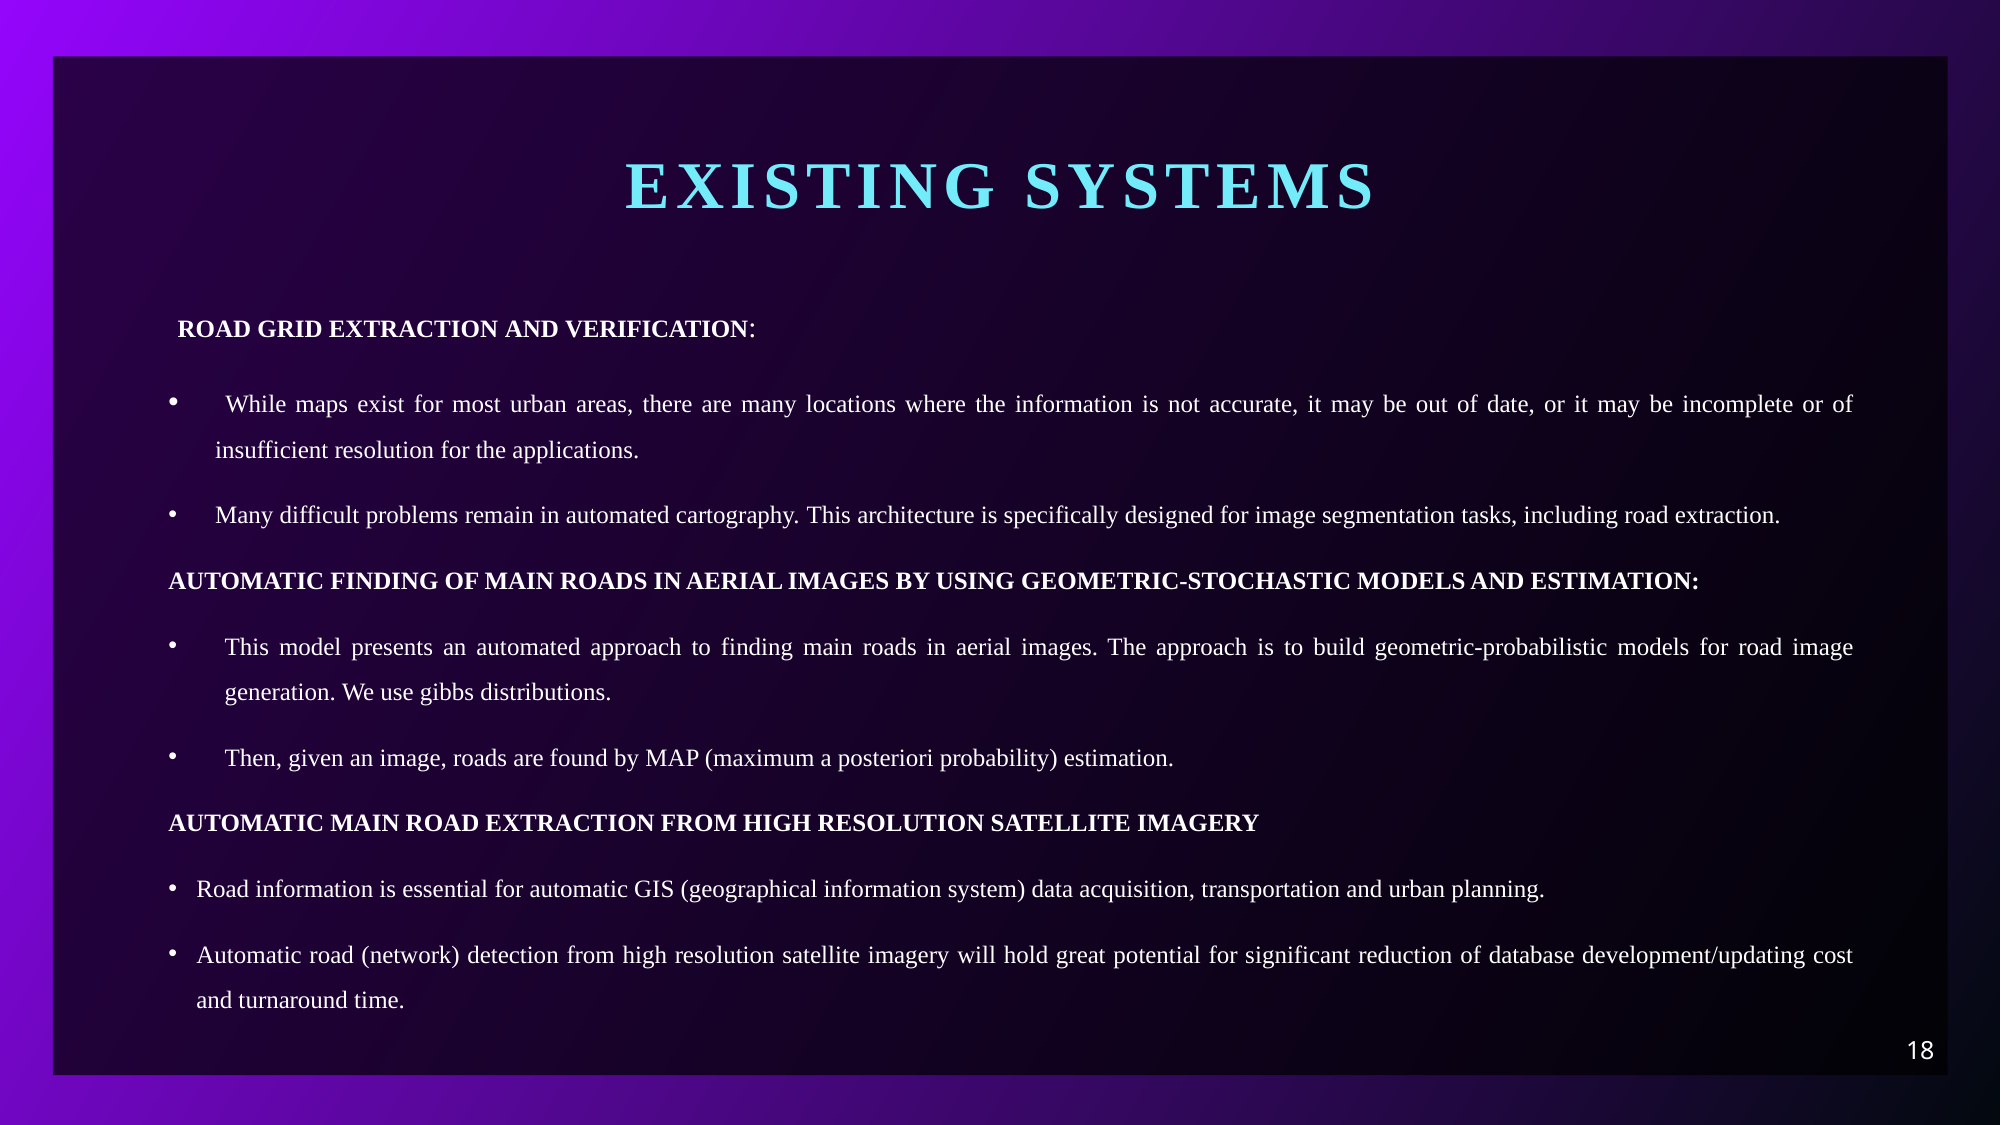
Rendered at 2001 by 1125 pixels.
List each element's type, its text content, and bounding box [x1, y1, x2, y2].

slide_number 18 [1499, 1021, 1950, 1082]
subtitle Road Grid Extraction and Verification: While maps exist for most urban areas, there are many locations where the information is not accurate, it may be out of date, or it may be incomplete or of insufficient resolution for the applications. Many difficult problems remain in automated cartography. This architecture is specifically designed for image segmentation tasks, including road extraction. AUTOMATIC FINDING OF MAIN ROADS IN AERIAL IMAGES BY USING GEOMETRIC-STOCHASTIC MODELS AND ESTIMATION: This model presents an automated approach to finding main roads in aerial images. The approach is to build geometric-probabilistic models for road image generation. We use gibbs distributions. Then, given an image, roads are found by MAP (maximum a posteriori probability) estimation. AUTOMATIC MAIN ROAD EXTRACTION FROM HIGH RESOLUTION SATELLITE IMAGERY Road information is essential for automatic GIS (geographical information system) data acquisition, transportation and urban planning. Automatic road (network) detection from high resolution satellite imagery will hold great potential for significant reduction of database development/updating cost and turnaround time. [153, 270, 1871, 1047]
title Existing systems [52, 95, 1948, 231]
